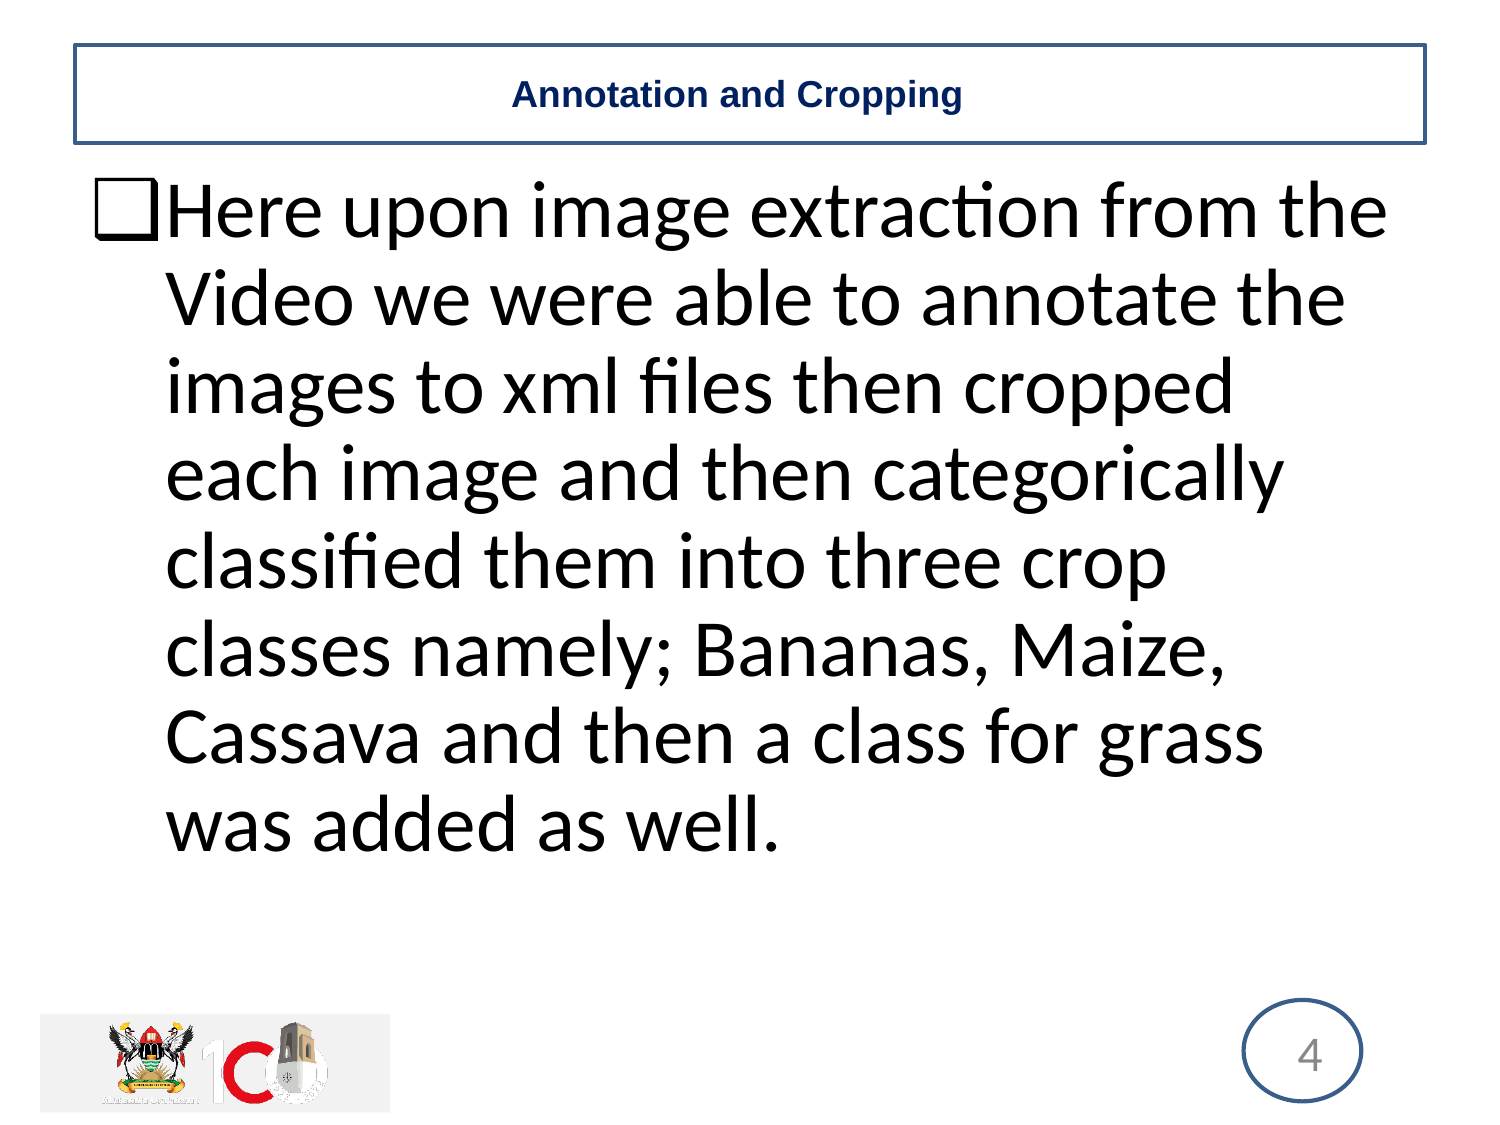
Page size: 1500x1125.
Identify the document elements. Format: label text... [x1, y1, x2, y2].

picture [99, 1017, 338, 1108]
title Annotation and Cropping [75, 62, 1400, 124]
list Here upon image extraction from the Video we were able to annotate the images to xml files then cropped each image and then categorically classified them into three crop classes namely; Bananas, Maize, Cassava and then a class for grass was added as well. [75, 160, 1425, 1002]
